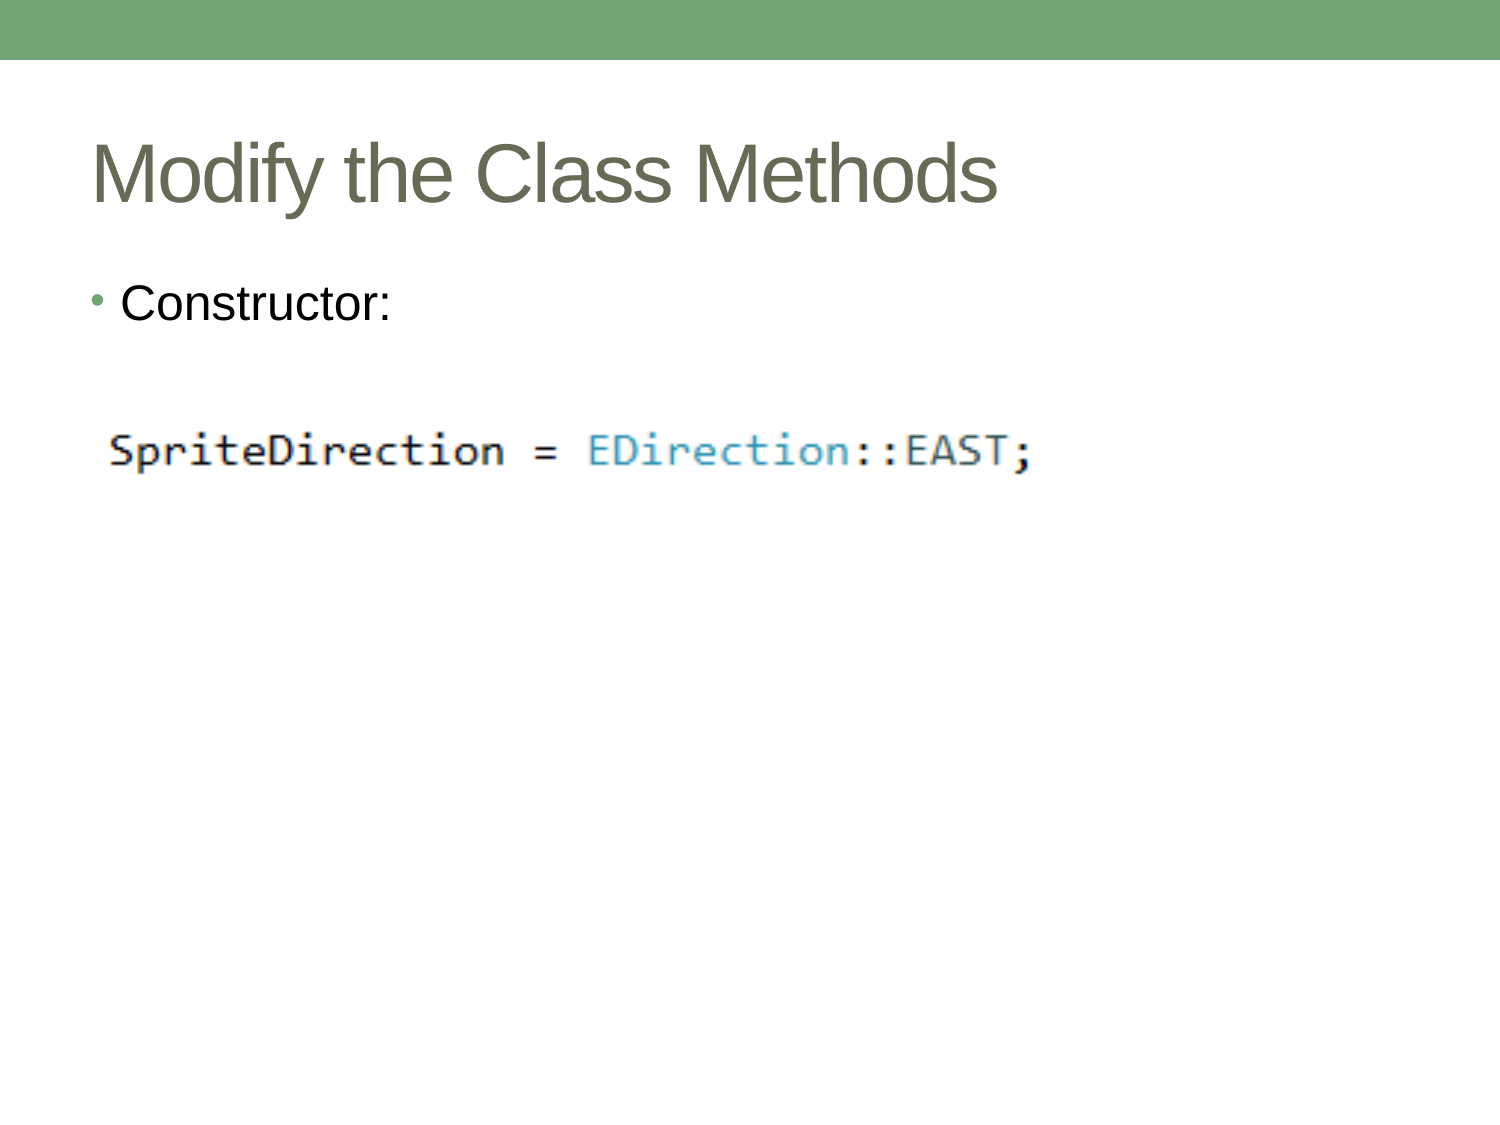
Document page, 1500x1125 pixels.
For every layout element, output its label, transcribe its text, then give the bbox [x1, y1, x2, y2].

list Constructor: [75, 262, 1425, 1063]
picture [24, 374, 1140, 526]
title Modify the Class Methods [75, 87, 1425, 250]
